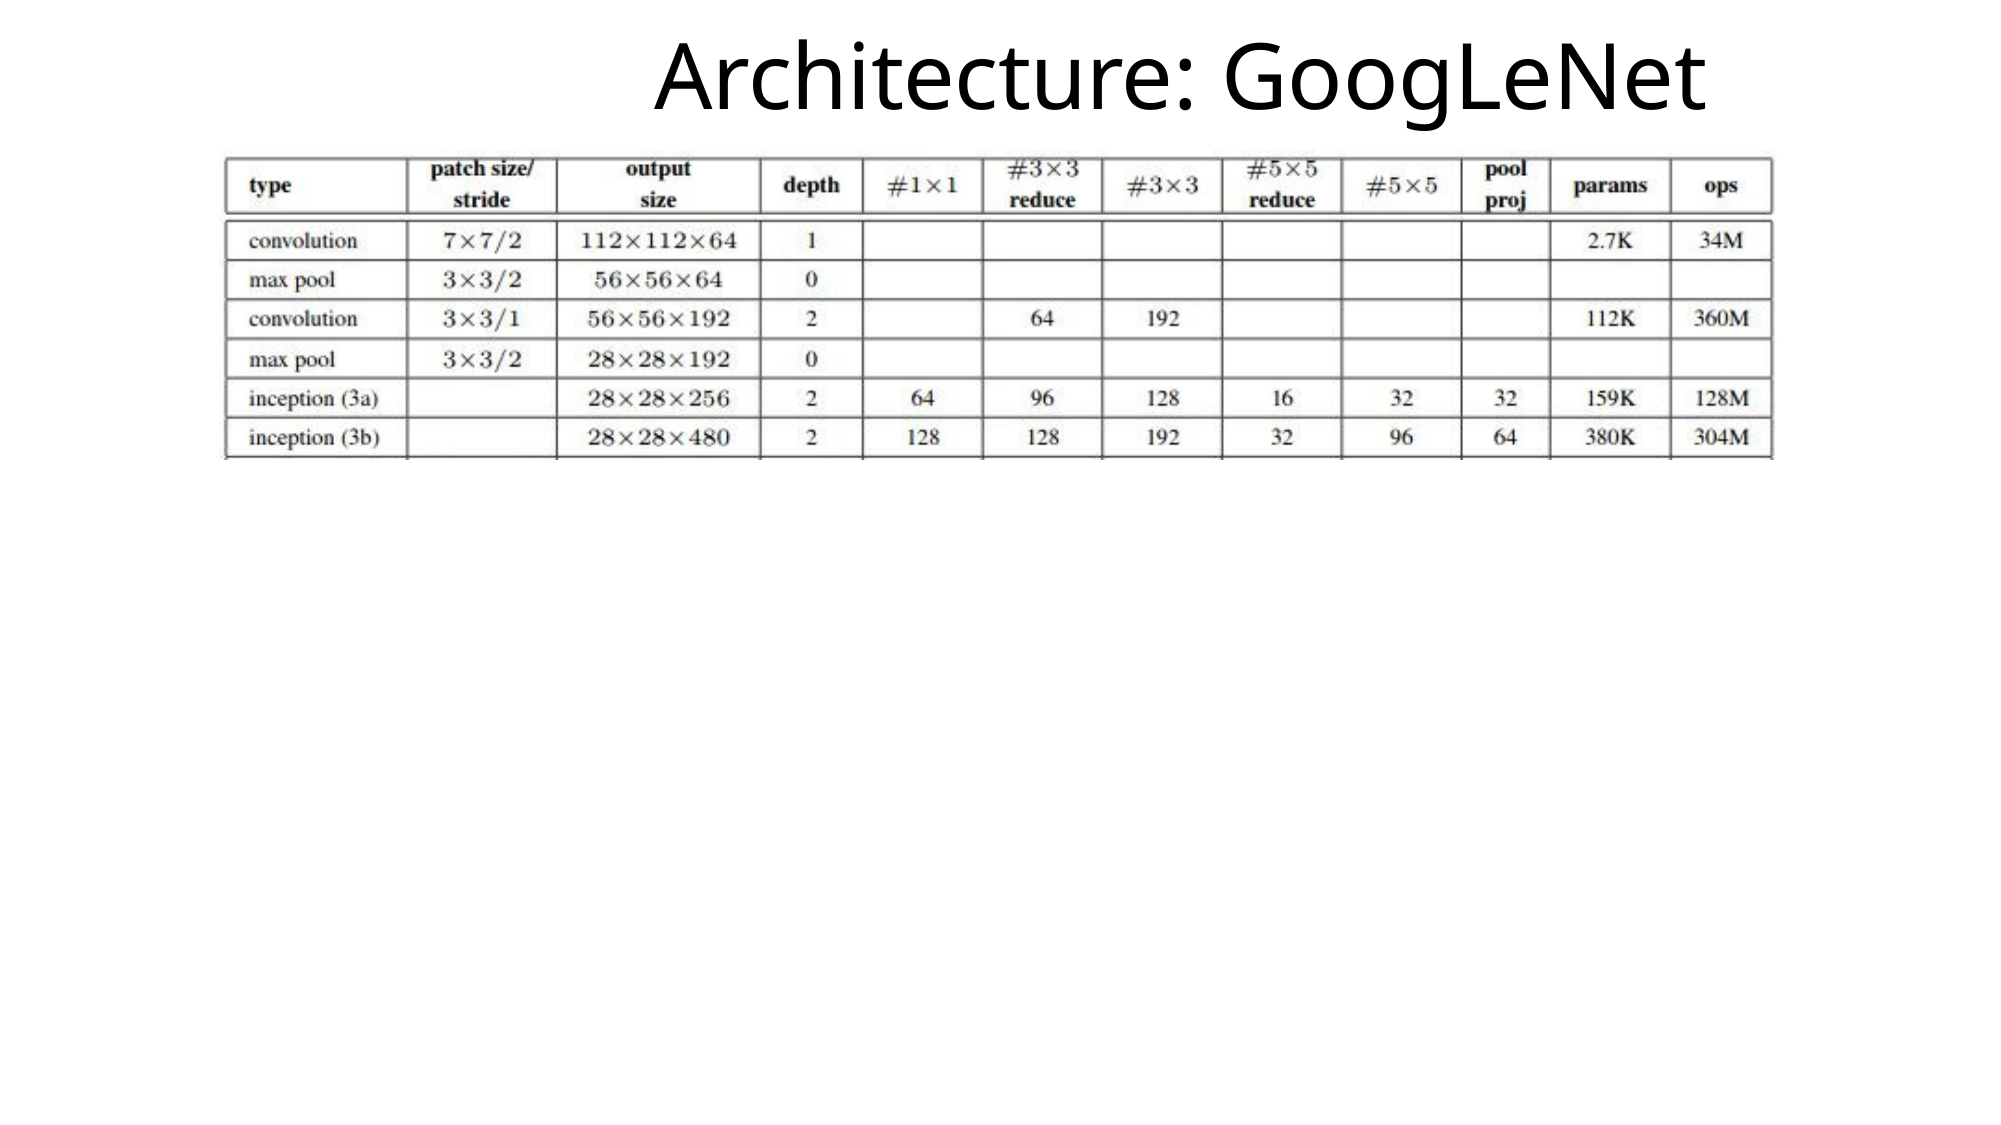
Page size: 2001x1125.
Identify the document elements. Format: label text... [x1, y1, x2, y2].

title Architecture: GoogLeNet [183, 0, 1826, 167]
picture [219, 150, 1781, 460]
